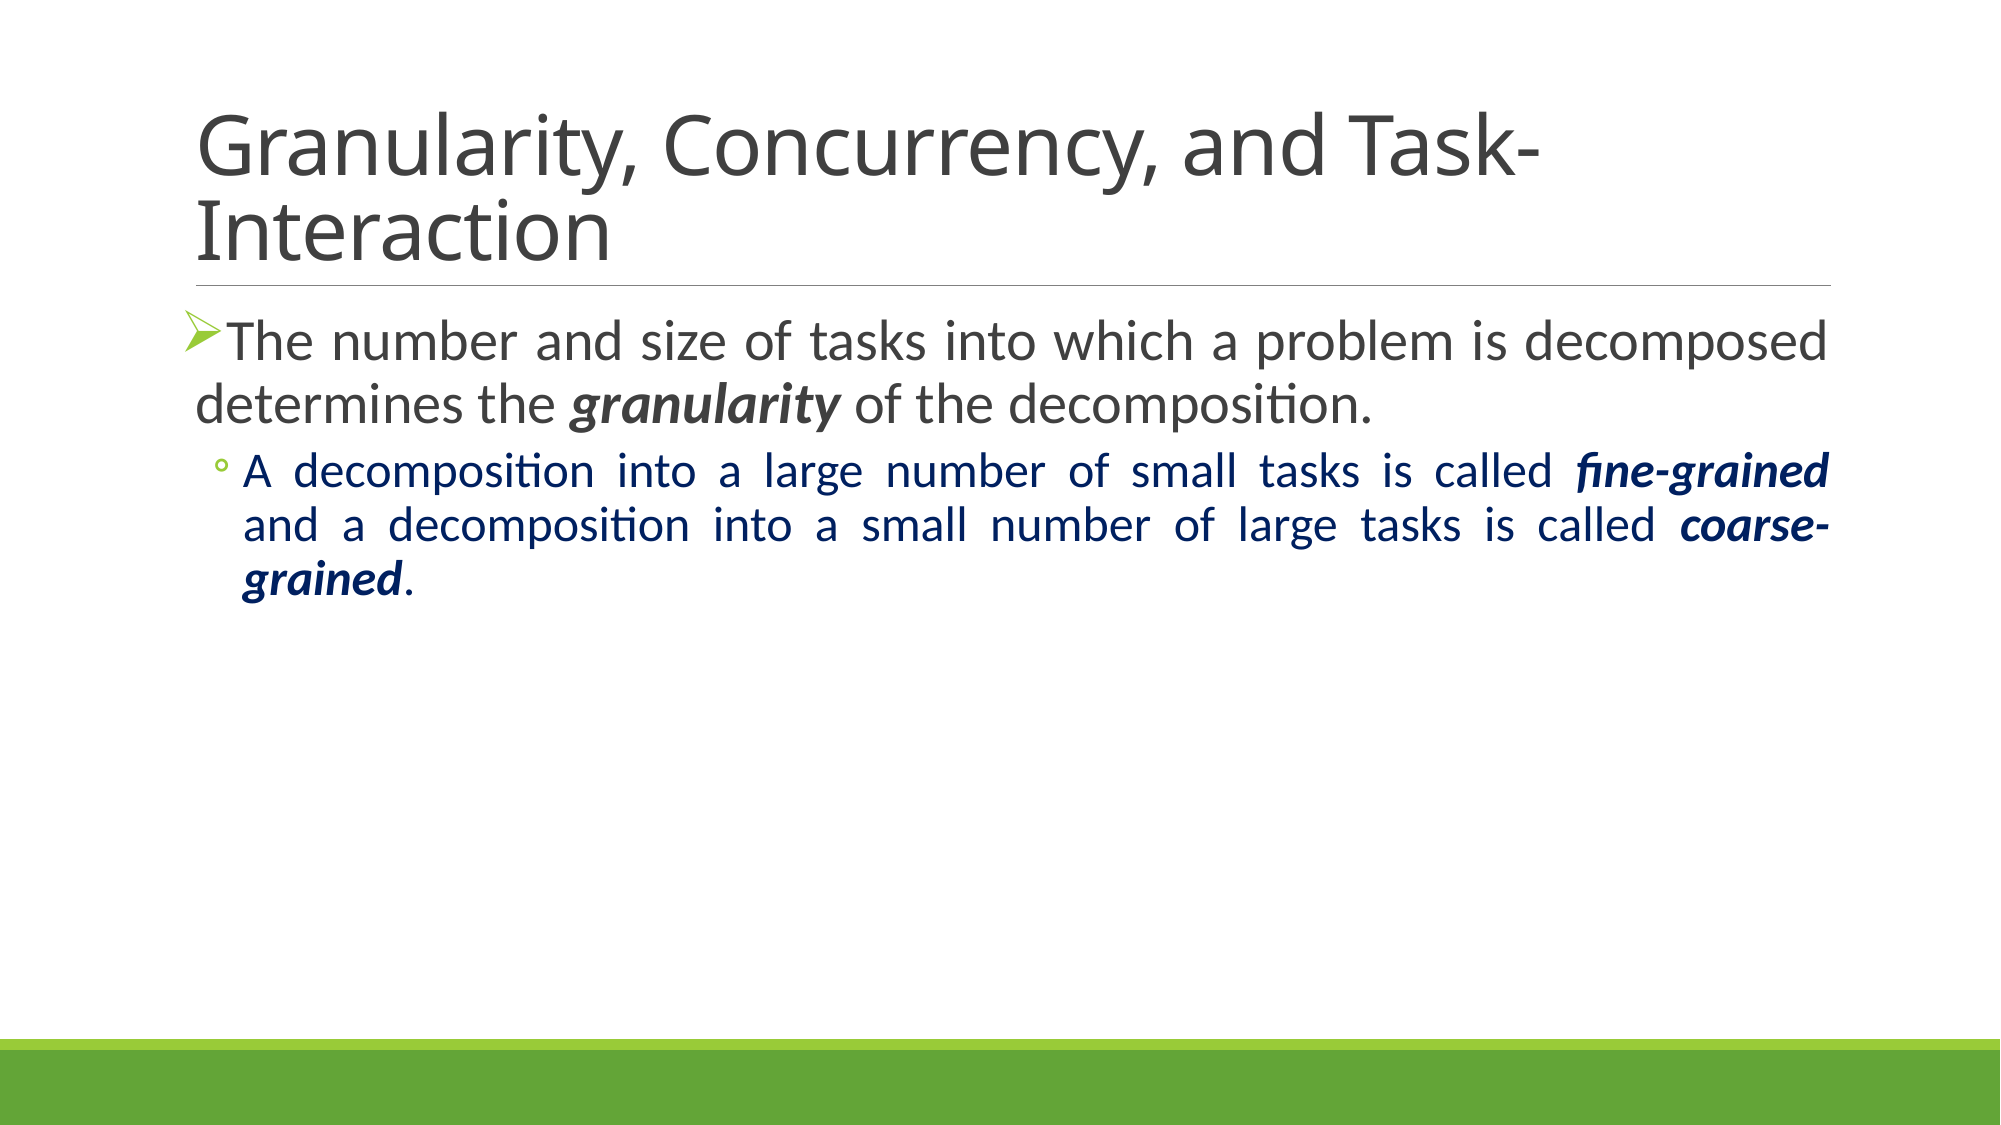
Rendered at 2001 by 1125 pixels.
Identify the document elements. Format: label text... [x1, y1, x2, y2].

title Granularity, Concurrency, and Task-Interaction [180, 47, 1830, 285]
list The number and size of tasks into which a problem is decomposed determines the granularity of the decomposition. A decomposition into a large number of small tasks is called fine-grained and a decomposition into a small number of large tasks is called coarse-grained. [180, 302, 1830, 963]
